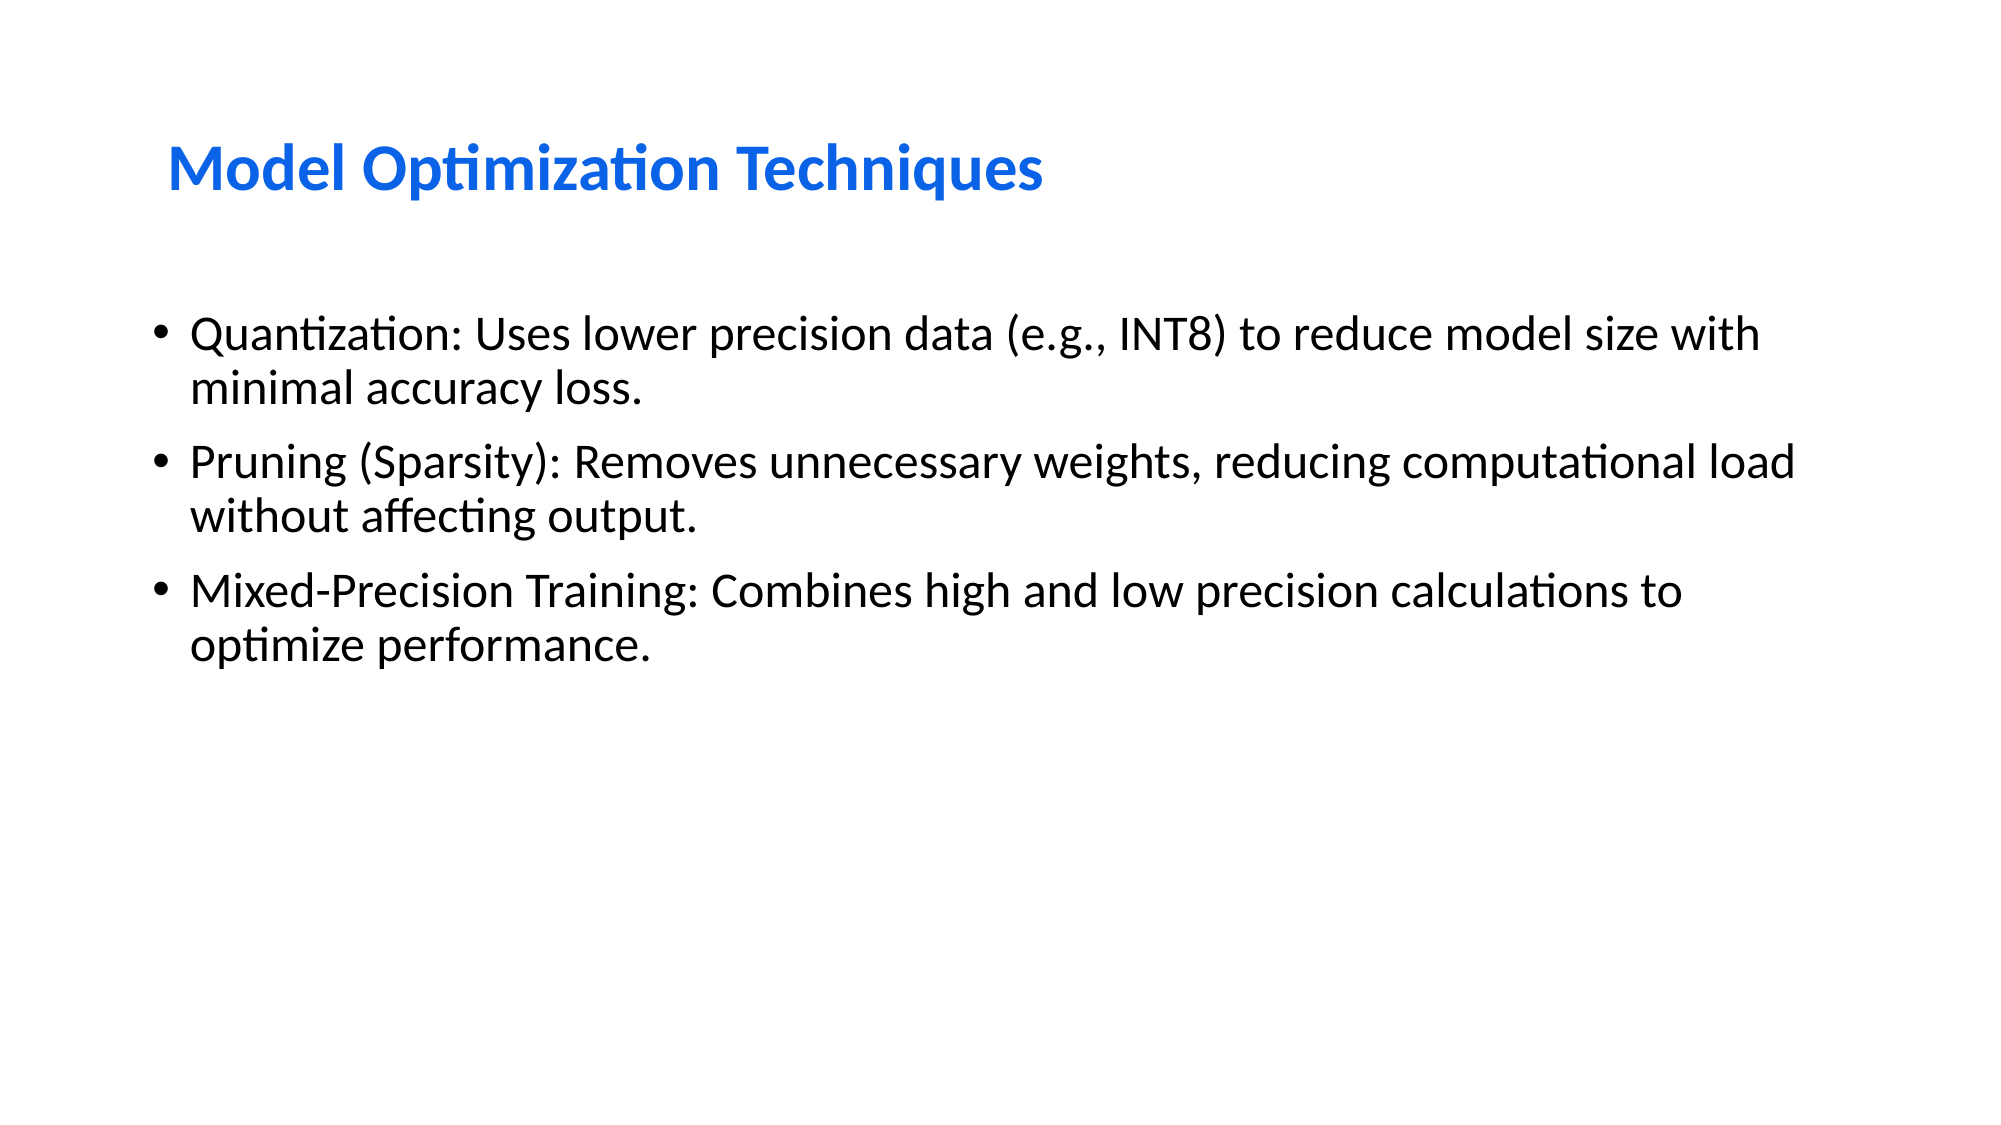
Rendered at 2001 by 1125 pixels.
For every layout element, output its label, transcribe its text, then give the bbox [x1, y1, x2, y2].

title Model Optimization Techniques [137, 59, 1863, 278]
list Quantization: Uses lower precision data (e.g., INT8) to reduce model size with minimal accuracy loss. Pruning (Sparsity): Removes unnecessary weights, reducing computational load without affecting output. Mixed-Precision Training: Combines high and low precision calculations to optimize performance. [137, 299, 1863, 1014]
